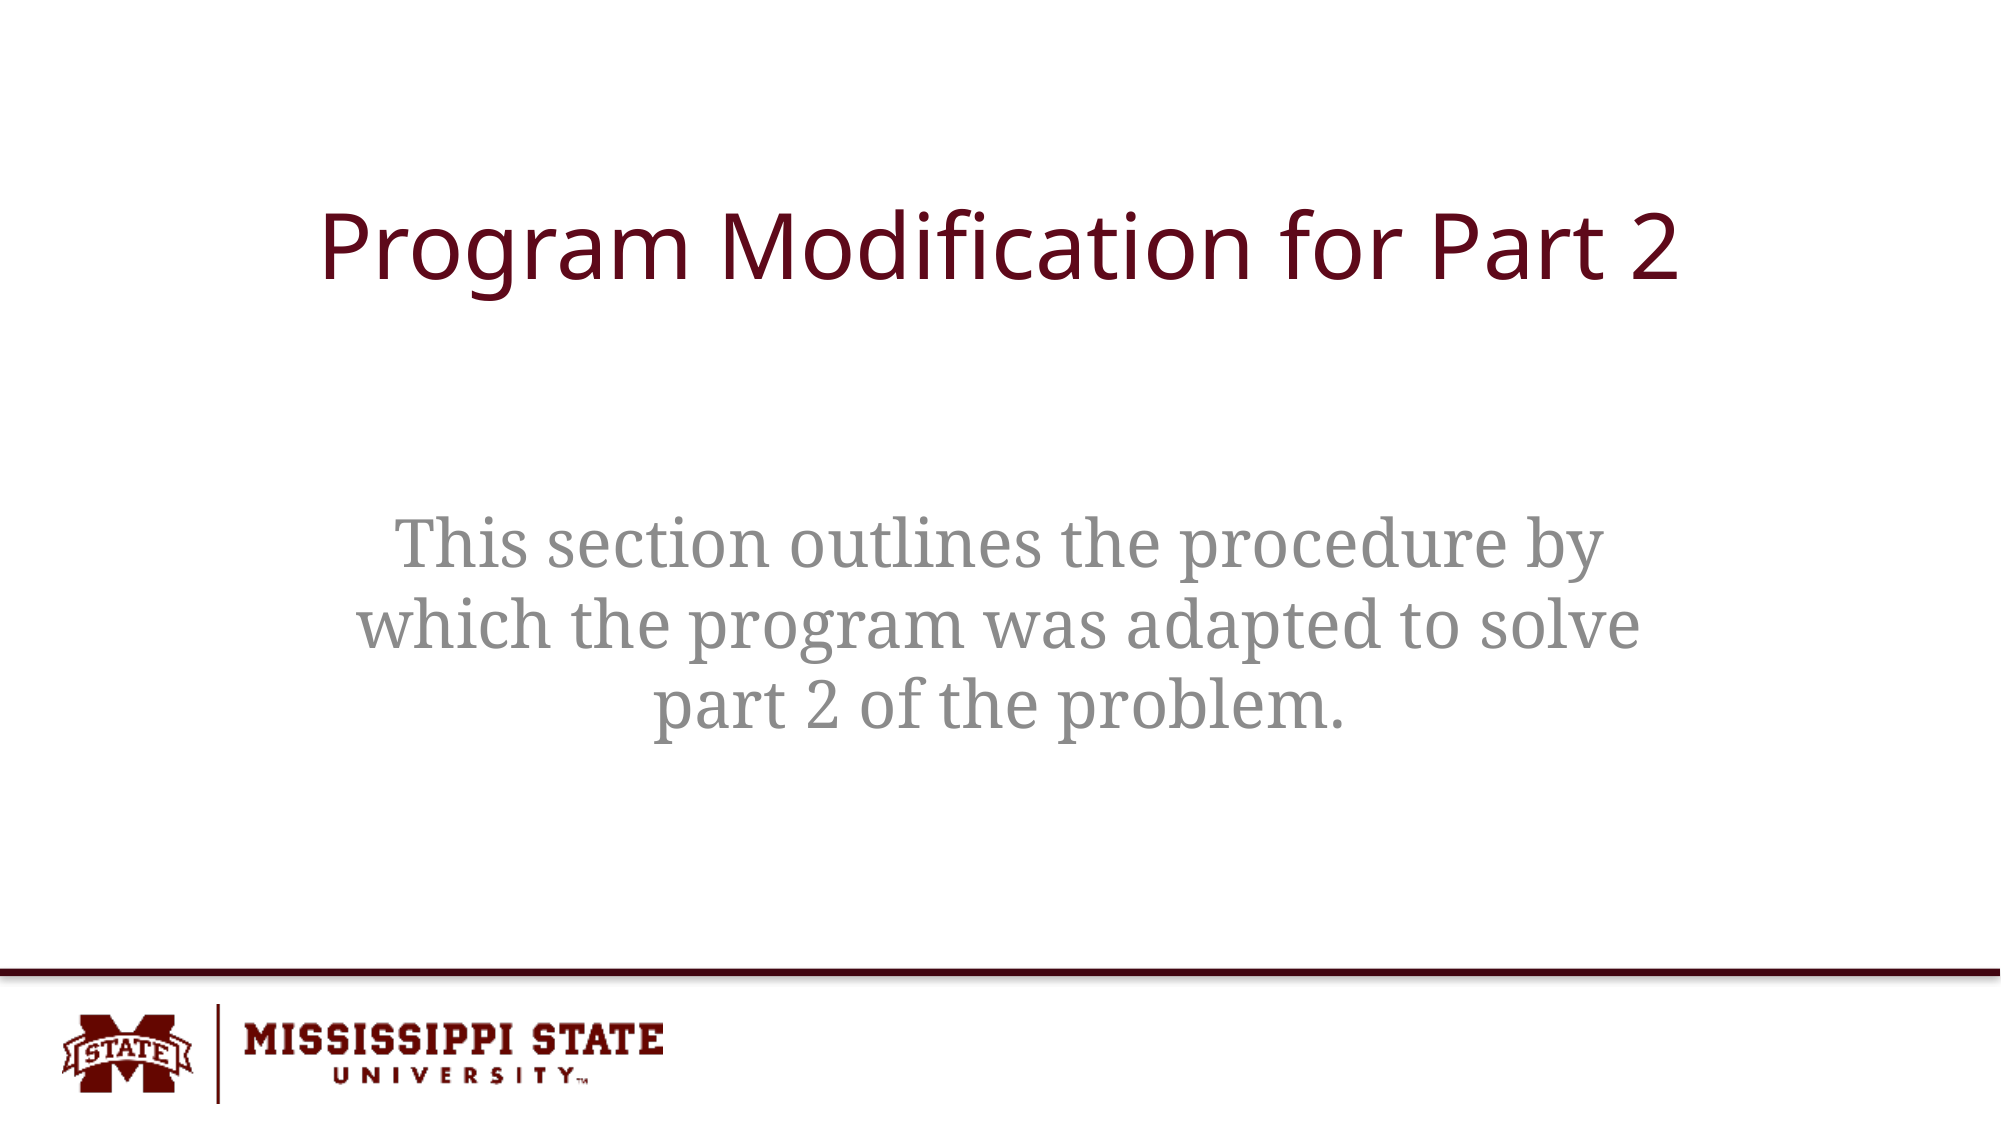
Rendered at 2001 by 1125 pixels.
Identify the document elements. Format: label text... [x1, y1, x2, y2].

picture [62, 1004, 663, 1104]
title Program Modification for Part 2 [107, 71, 1893, 416]
subtitle This section outlines the procedure by which the program was adapted to solve part 2 of the problem. [300, 493, 1700, 782]
